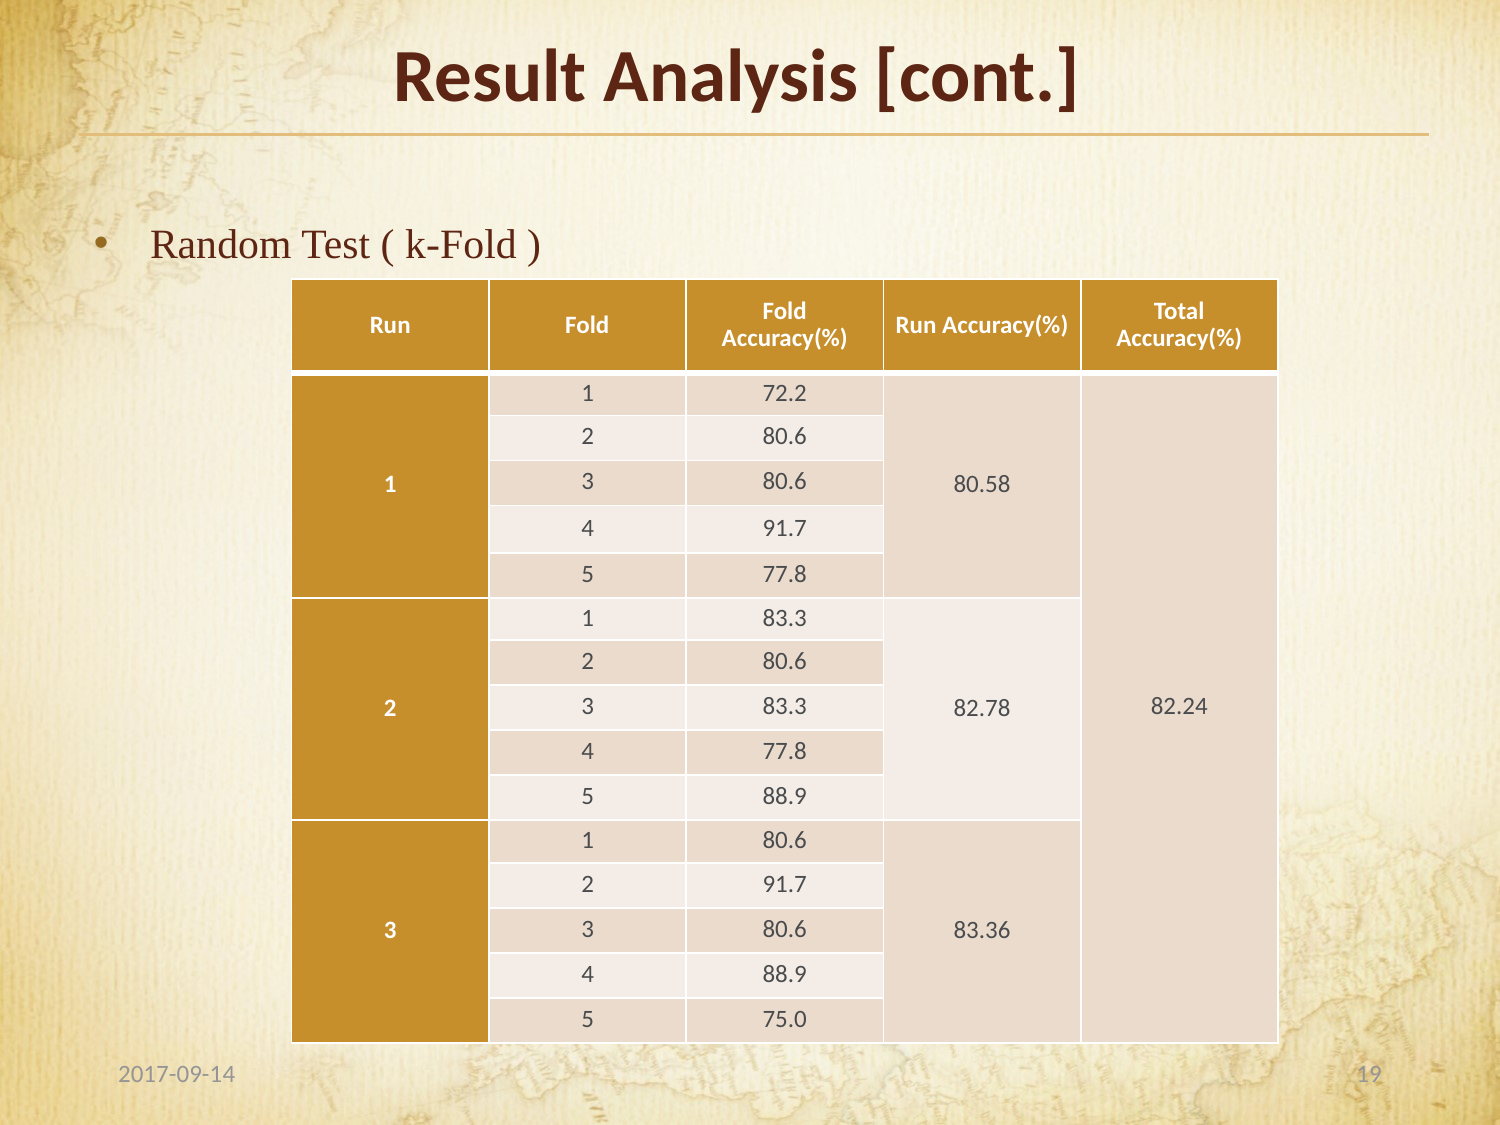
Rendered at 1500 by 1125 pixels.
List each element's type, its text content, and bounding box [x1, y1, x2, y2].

table_cell 80.6 [687, 909, 883, 952]
table_cell 5 [490, 554, 685, 597]
table_cell 2 [292, 599, 488, 819]
table_cell 5 [490, 776, 685, 819]
table_cell 2 [490, 864, 685, 907]
table_cell 83.3 [687, 599, 883, 639]
table_cell 3 [490, 909, 685, 952]
table_cell 3 [490, 461, 685, 505]
table_cell 82.24 [1082, 376, 1277, 1042]
table_header Total Accuracy(%) [1082, 280, 1277, 370]
table_cell 91.7 [687, 864, 883, 907]
title Result Analysis [cont.] [95, 33, 1379, 122]
table_cell 72.2 [687, 376, 883, 415]
table_cell 83.3 [687, 686, 883, 729]
picture [0, 0, 1500, 1125]
table_cell 3 [490, 686, 685, 729]
table_cell 4 [490, 954, 685, 997]
table_cell 4 [490, 731, 685, 774]
table_cell 1 [490, 821, 685, 862]
table_cell 4 [490, 506, 685, 552]
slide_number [103, 1042, 441, 1103]
table_cell 83.36 [884, 821, 1080, 1042]
table_cell 80.6 [687, 461, 883, 505]
table_cell 80.6 [687, 641, 883, 684]
table_cell 1 [490, 599, 685, 639]
table_cell 91.7 [687, 506, 883, 552]
table_cell 80.6 [687, 416, 883, 460]
table_cell 1 [490, 376, 685, 415]
table_cell 77.8 [687, 731, 883, 774]
table_header Run [292, 280, 488, 370]
table_cell 3 [292, 821, 488, 1042]
table_cell 82.78 [884, 599, 1080, 819]
list Random Test ( k-Fold ) [78, 184, 1429, 301]
table_header Run Accuracy(%) [884, 280, 1080, 370]
table_cell 88.9 [687, 776, 883, 819]
table_cell 5 [490, 999, 685, 1042]
table_cell 88.9 [687, 954, 883, 997]
table_header Fold [490, 280, 685, 370]
table_cell 75.0 [687, 999, 883, 1042]
table_cell 2 [490, 641, 685, 684]
table_cell 80.58 [884, 376, 1080, 597]
slide_number 19 [1059, 1042, 1397, 1103]
table_cell 1 [292, 376, 488, 597]
table_cell 77.8 [687, 554, 883, 597]
table_cell 2 [490, 416, 685, 460]
table_header Fold Accuracy(%) [687, 280, 883, 370]
table_cell 80.6 [687, 821, 883, 862]
